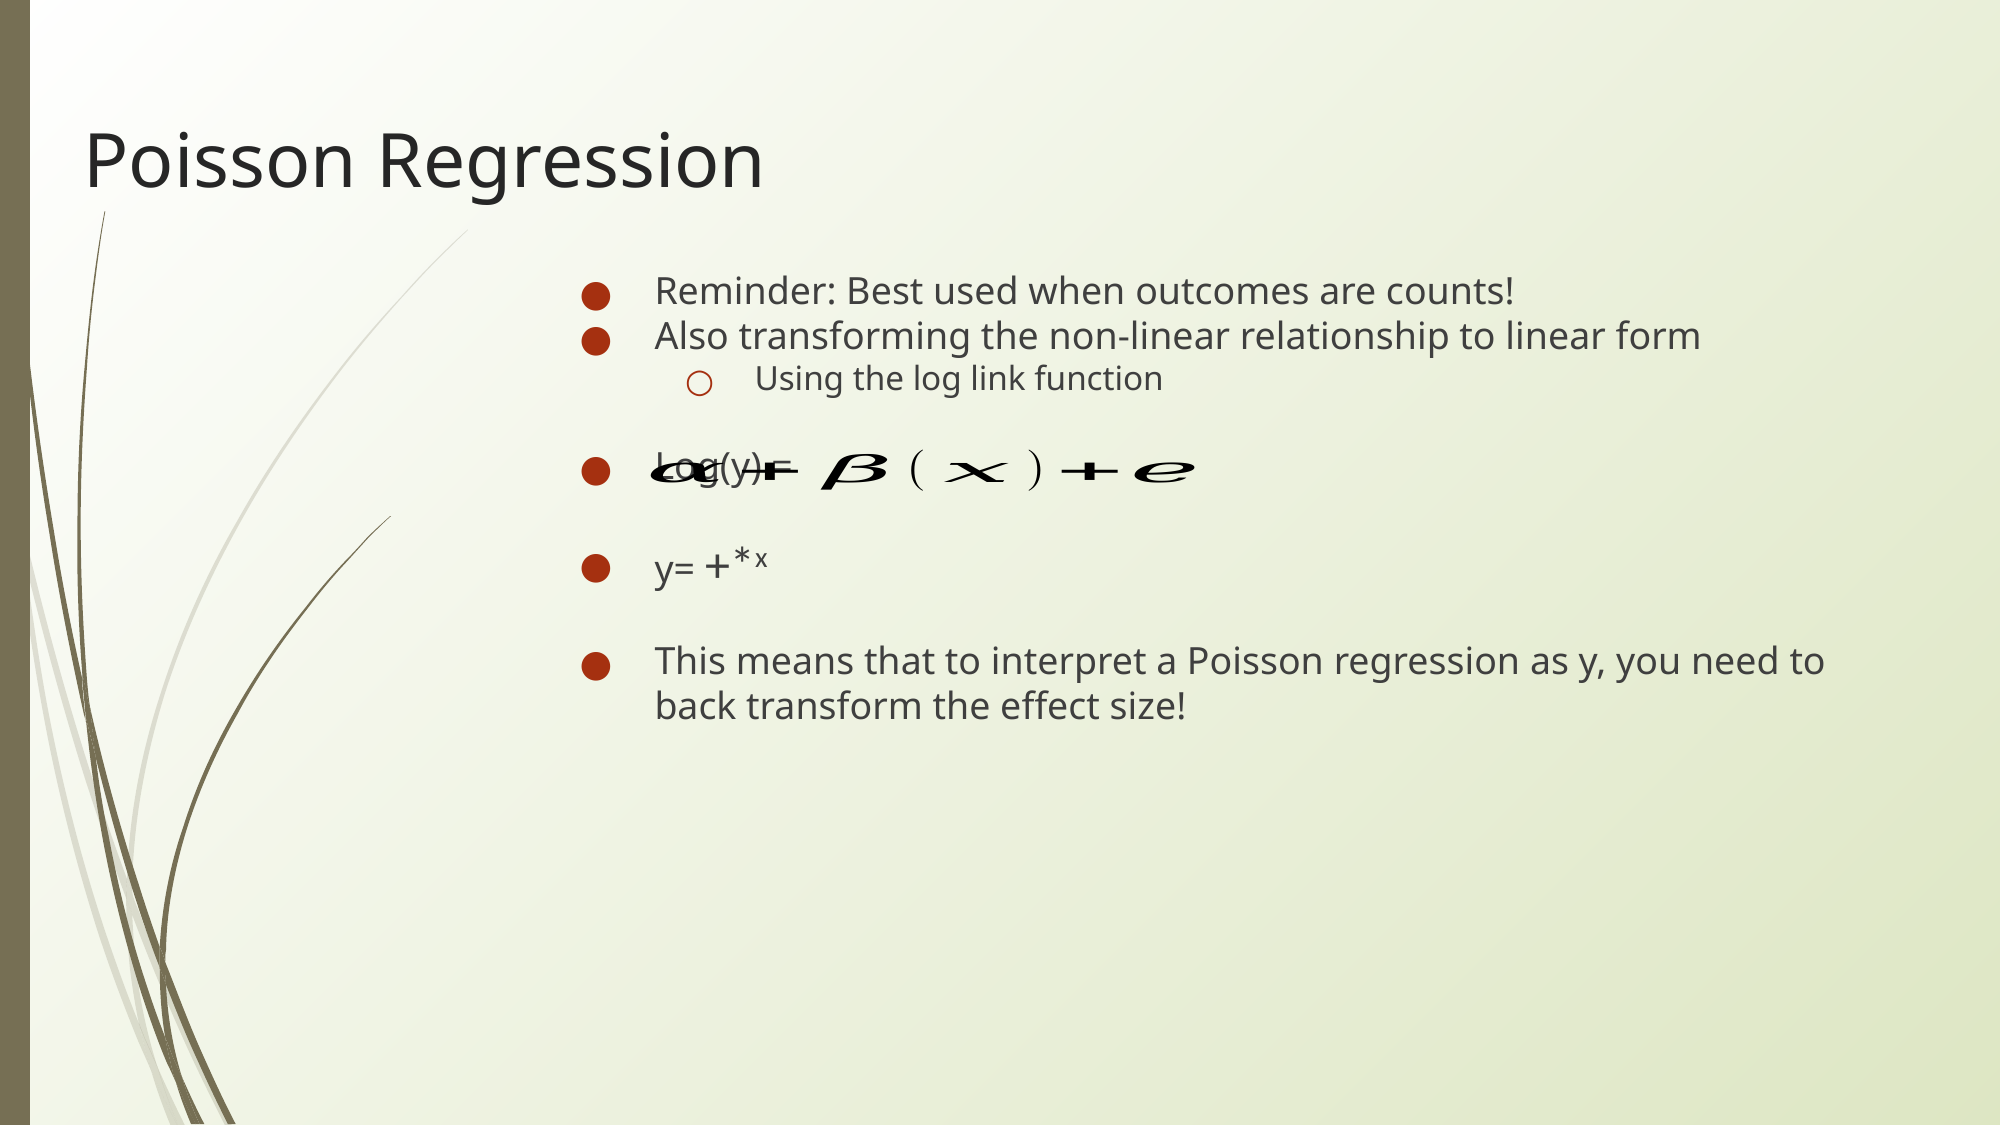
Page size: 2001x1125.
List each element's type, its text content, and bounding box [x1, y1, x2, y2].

title Poisson Regression [68, 97, 1932, 223]
